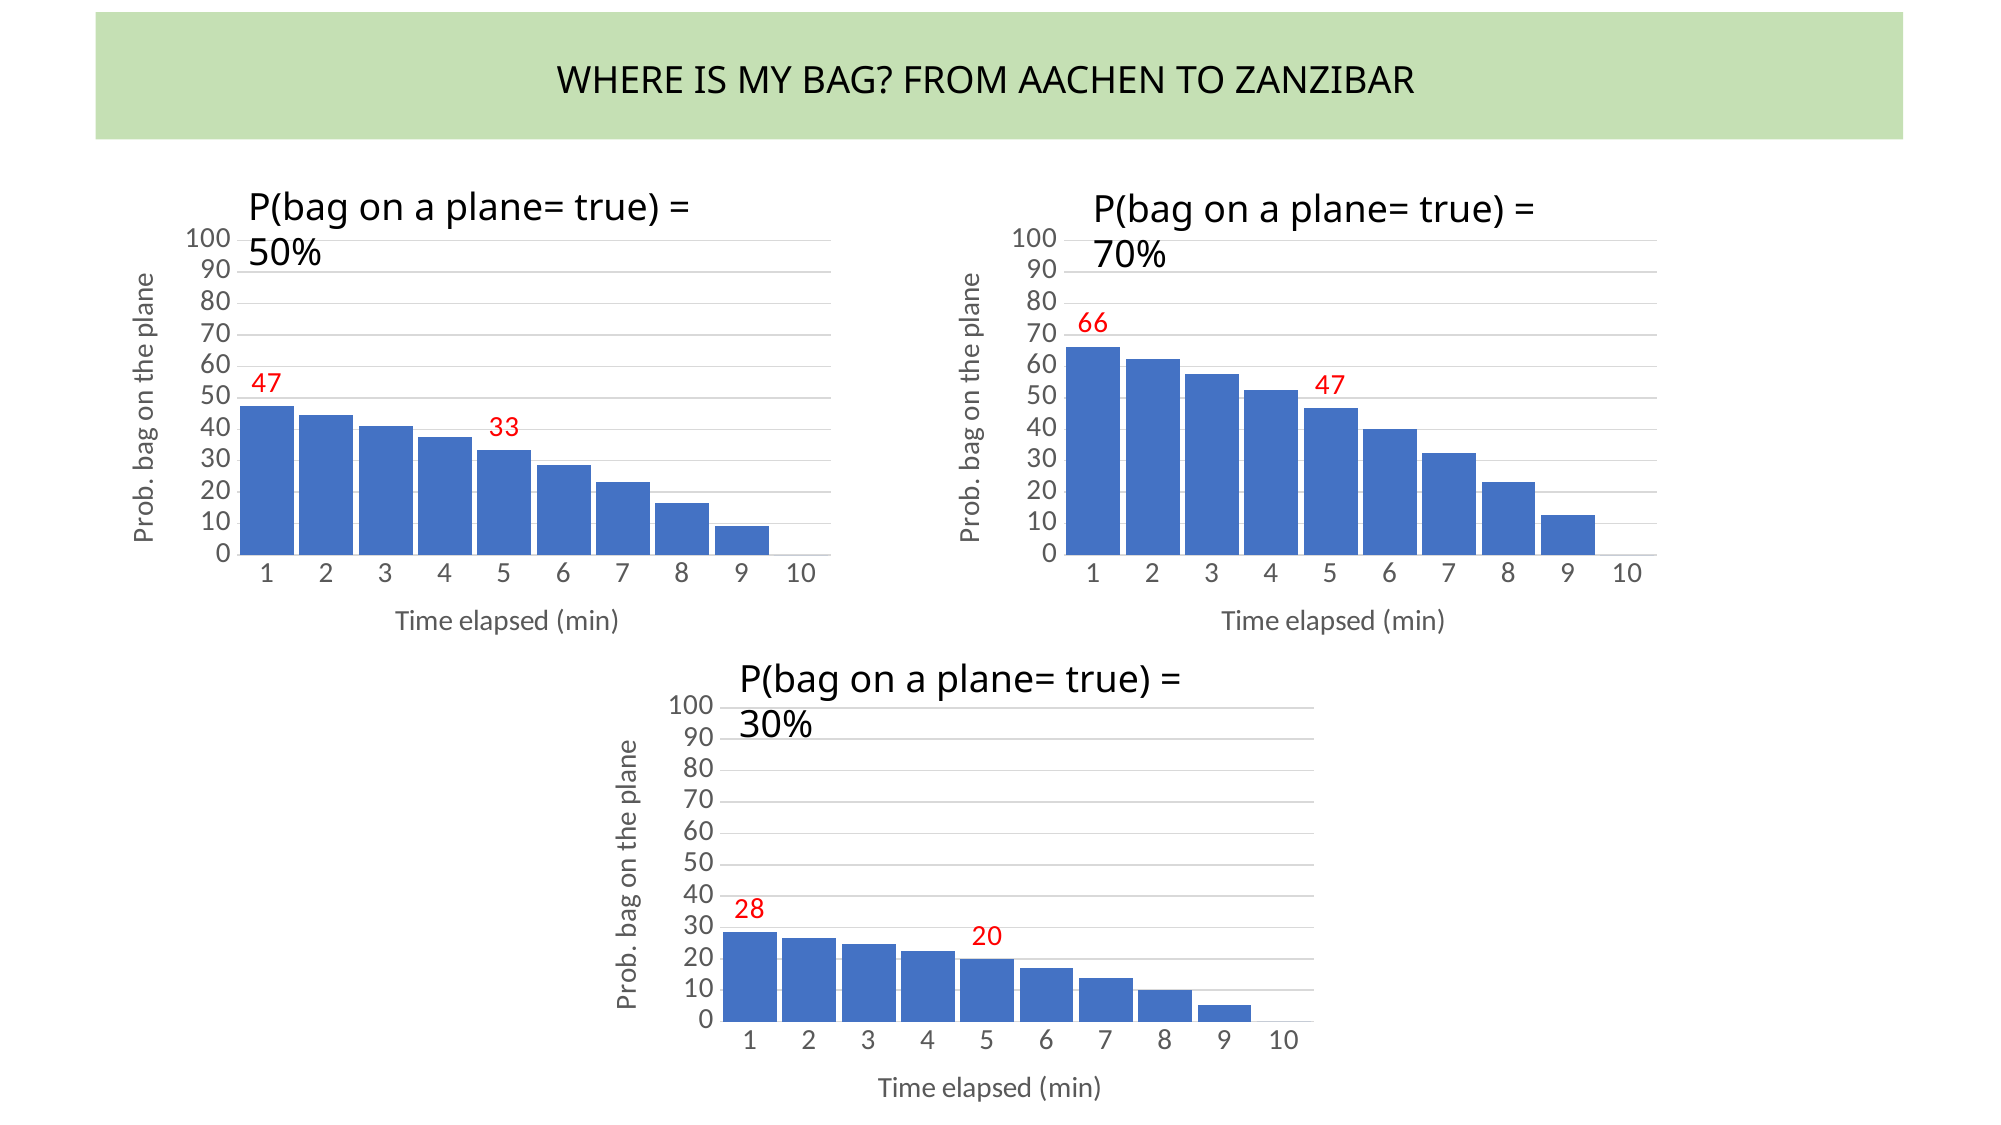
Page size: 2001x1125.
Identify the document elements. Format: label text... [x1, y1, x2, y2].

chart [95, 216, 846, 672]
text_box P(bag on a plane= true) = 70% [1078, 177, 1629, 216]
text_box [95, 11, 1904, 140]
text_box WHERE IS MY BAG? FROM AACHEN TO ZANZIBAR [541, 48, 1431, 109]
text_box P(bag on a plane= true) = 30% [724, 647, 1275, 684]
chart [578, 684, 1329, 1125]
text_box P(bag on a plane= true) = 50% [233, 175, 784, 216]
chart [921, 216, 1672, 672]
